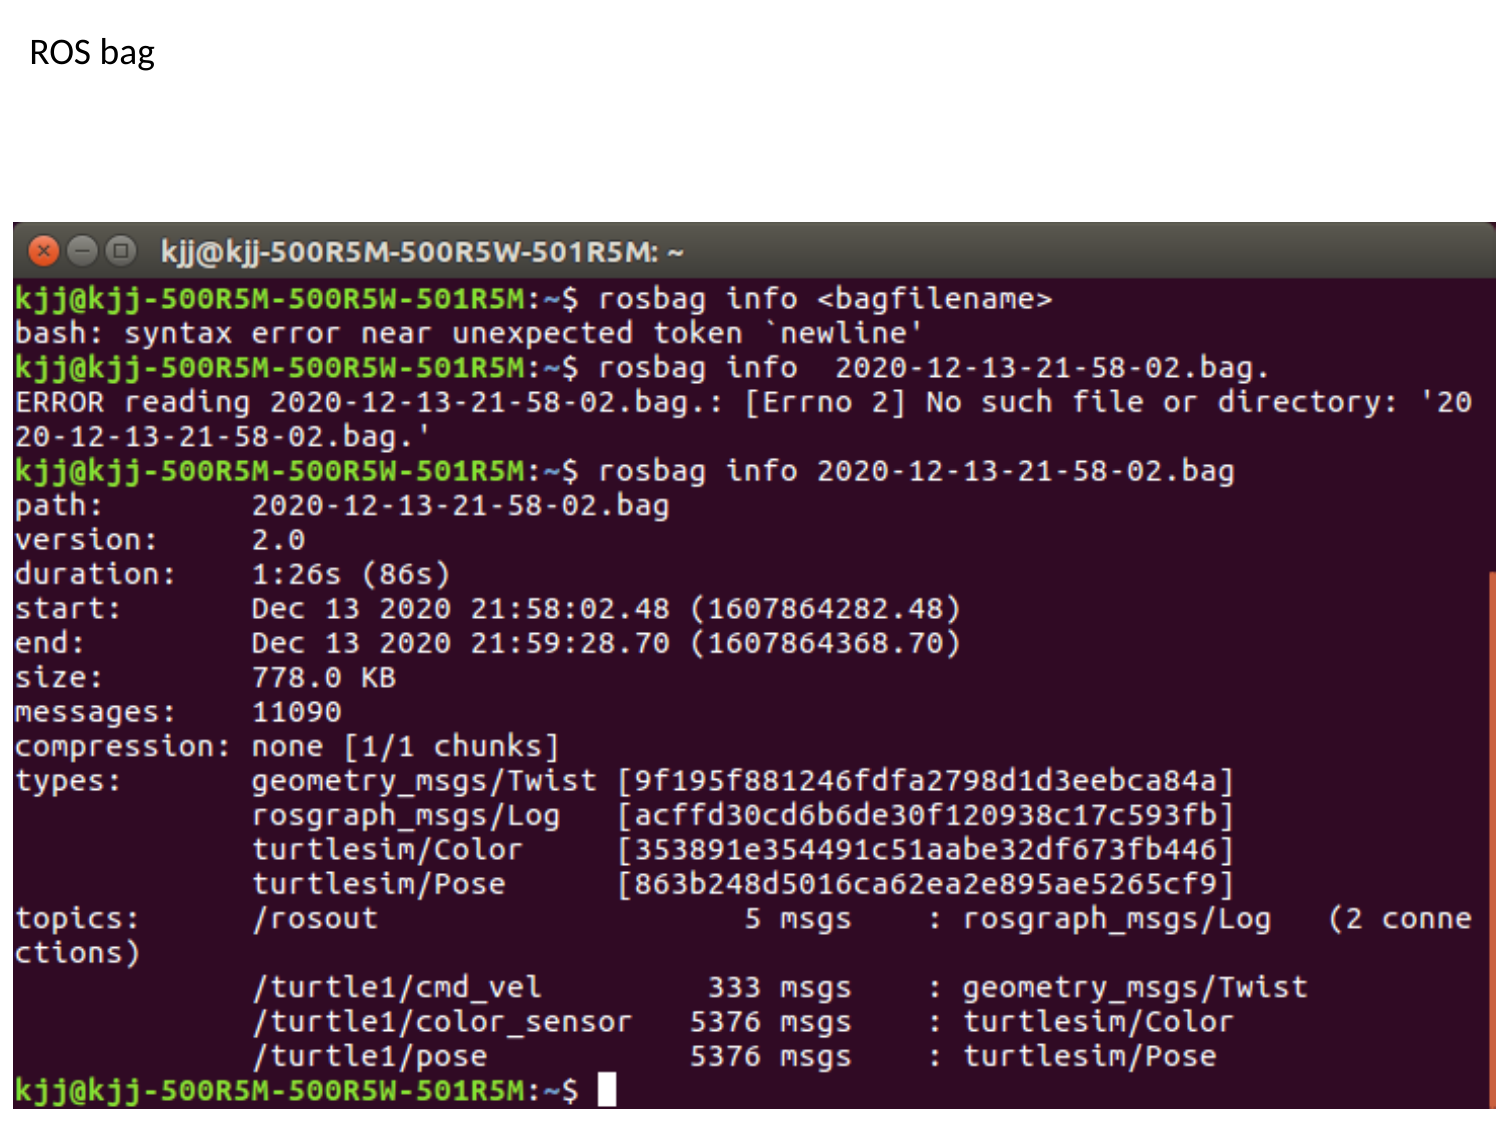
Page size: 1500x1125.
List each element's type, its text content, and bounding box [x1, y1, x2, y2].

picture [13, 222, 1496, 1110]
text_box ROS bag [14, 19, 171, 80]
